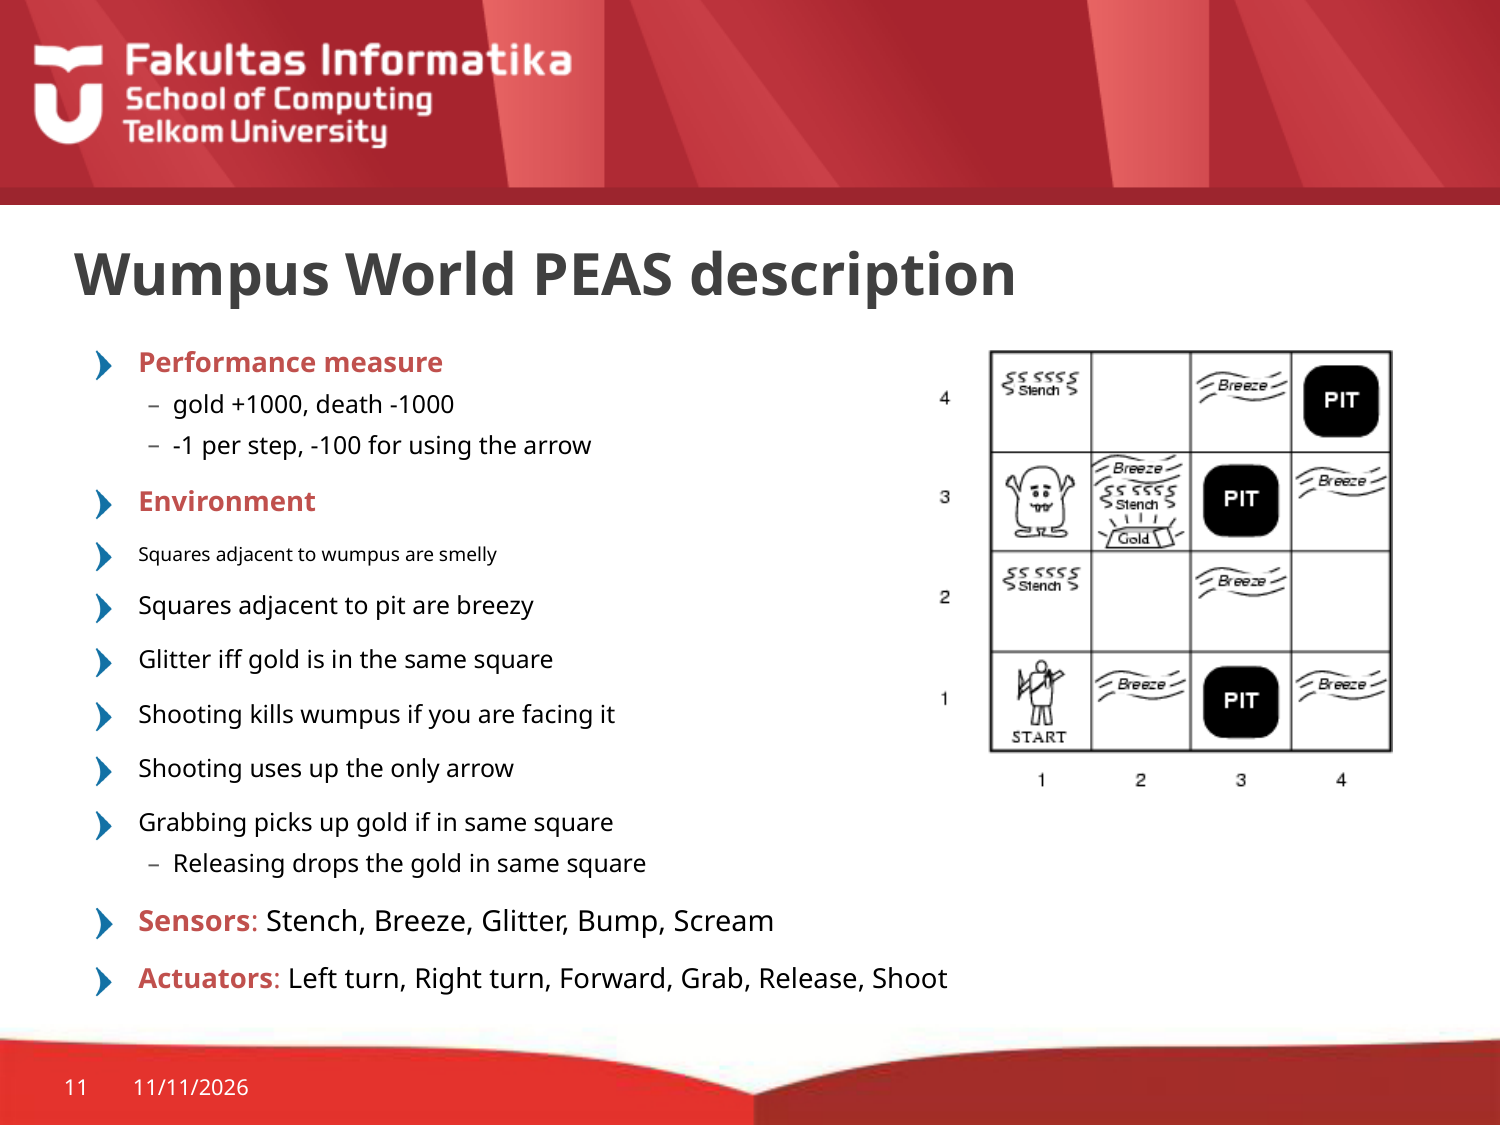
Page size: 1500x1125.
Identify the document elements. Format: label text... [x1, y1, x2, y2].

picture [90, 958, 115, 998]
picture [937, 350, 1393, 796]
picture [90, 802, 115, 842]
picture [90, 639, 115, 679]
picture [90, 533, 115, 573]
picture [0, 1024, 1500, 1125]
slide_number 11 [63, 1058, 123, 1119]
picture [90, 693, 115, 733]
picture [90, 898, 116, 941]
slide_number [132, 1058, 403, 1119]
list Performance measure gold +1000, death -1000 -1 per step, -100 for using the arrow Environment Squares adjacent to wumpus are smelly Squares adjacent to pit are breezy Glitter iff gold is in the same square Shooting kills wumpus if you are facing it Shooting uses up the only arrow Grabbing picks up gold if in same square Releasing drops the gold in same square Sensors: Stench, Breeze, Glitter, Bump, Scream Actuators: Left turn, Right turn, Forward, Grab, Release, Shoot [75, 337, 1388, 1005]
picture [90, 584, 115, 625]
picture [0, 0, 1500, 205]
picture [90, 747, 115, 788]
picture [90, 480, 115, 521]
picture [90, 341, 115, 382]
title Wumpus World PEAS description [59, 219, 1426, 325]
